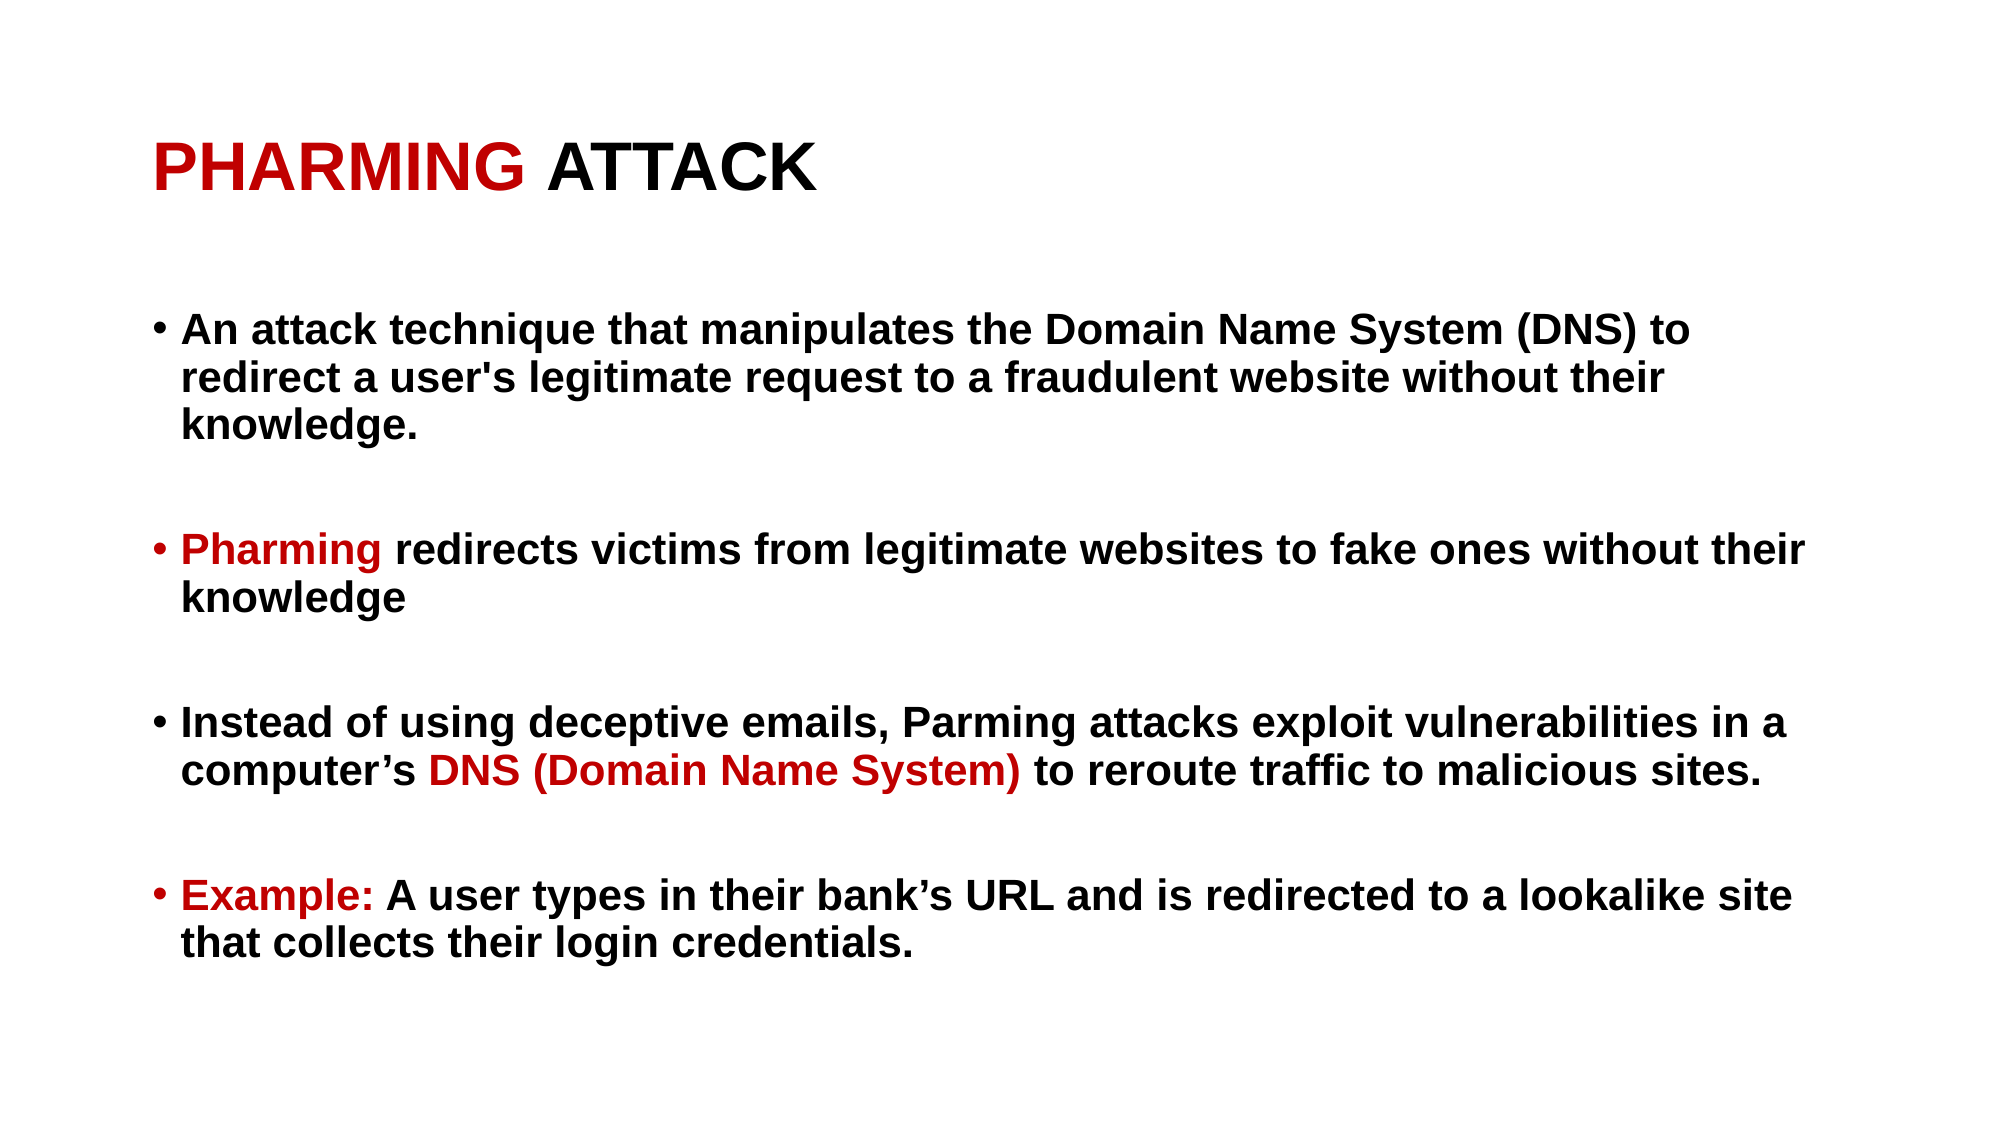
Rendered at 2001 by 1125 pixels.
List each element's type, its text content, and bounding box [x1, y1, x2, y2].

title pharming attack [137, 59, 1863, 278]
list An attack technique that manipulates the Domain Name System (DNS) to redirect a user's legitimate request to a fraudulent website without their knowledge. Pharming redirects victims from legitimate websites to fake ones without their knowledge Instead of using deceptive emails, Parming attacks exploit vulnerabilities in a computer’s DNS (Domain Name System) to reroute traffic to malicious sites. Example: A user types in their bank’s URL and is redirected to a lookalike site that collects their login credentials. [137, 299, 1863, 1014]
